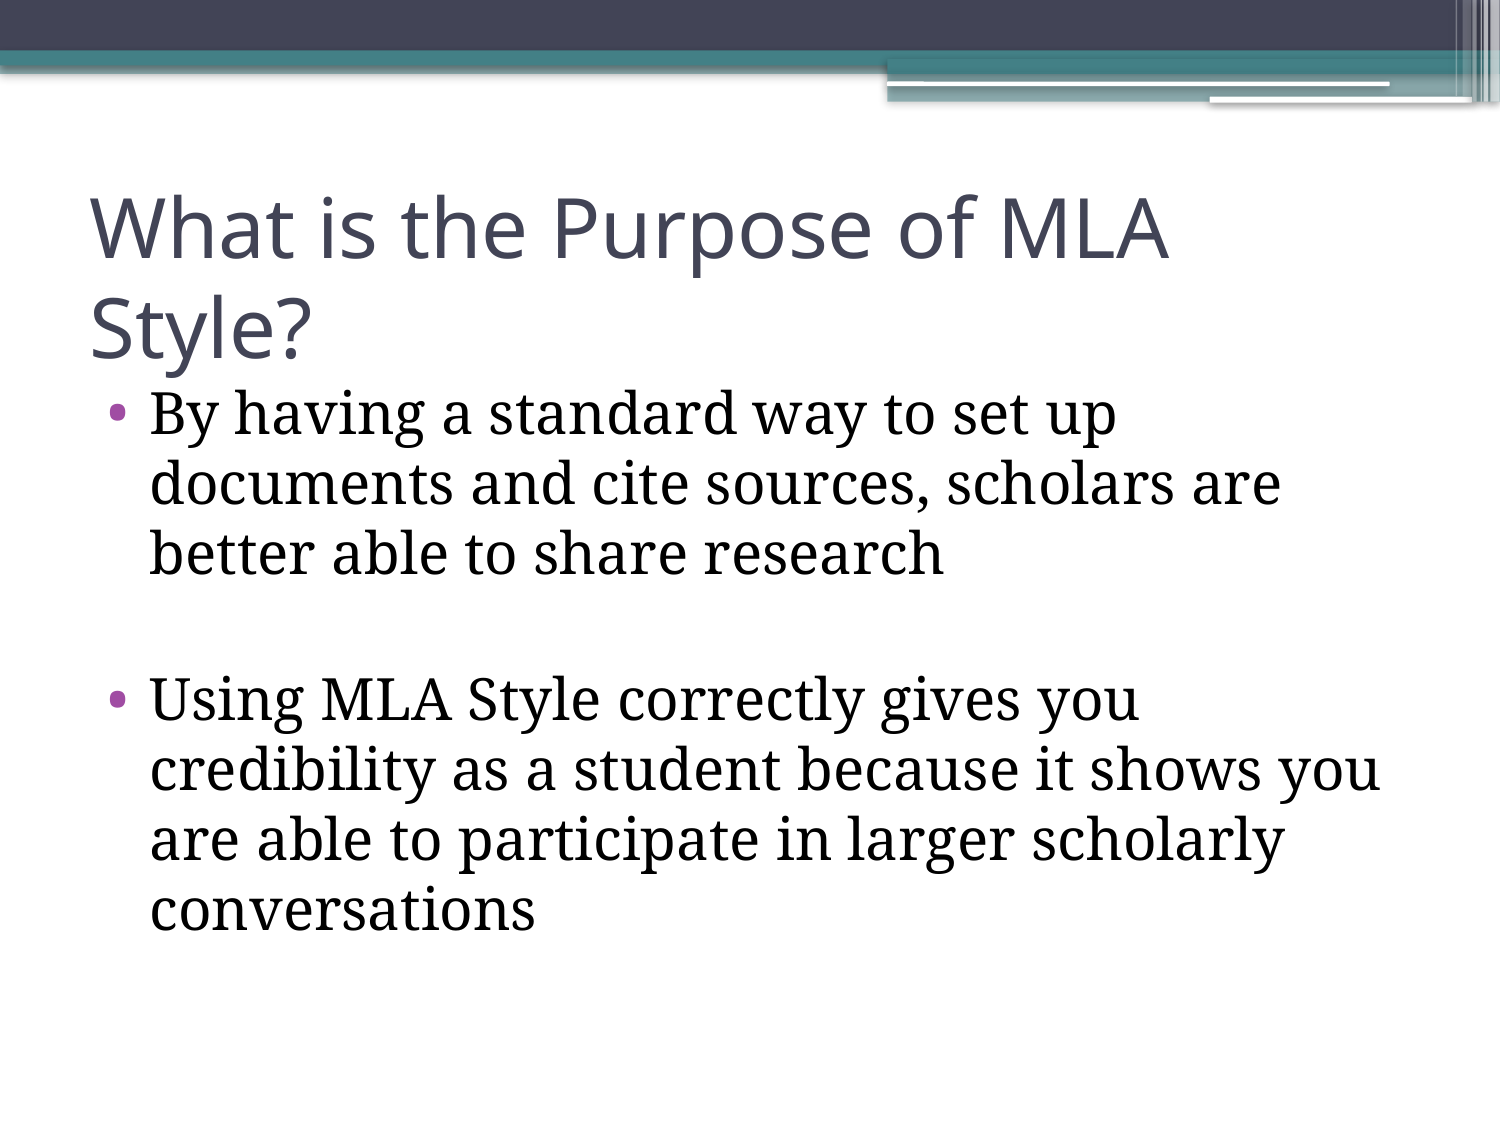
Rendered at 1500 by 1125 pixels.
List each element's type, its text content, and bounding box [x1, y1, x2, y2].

title What is the Purpose of MLA Style? [75, 187, 1425, 363]
list By having a standard way to set up documents and cite sources, scholars are better able to share research Using MLA Style correctly gives you credibility as a student because it shows you are able to participate in larger scholarly conversations [75, 368, 1425, 1079]
